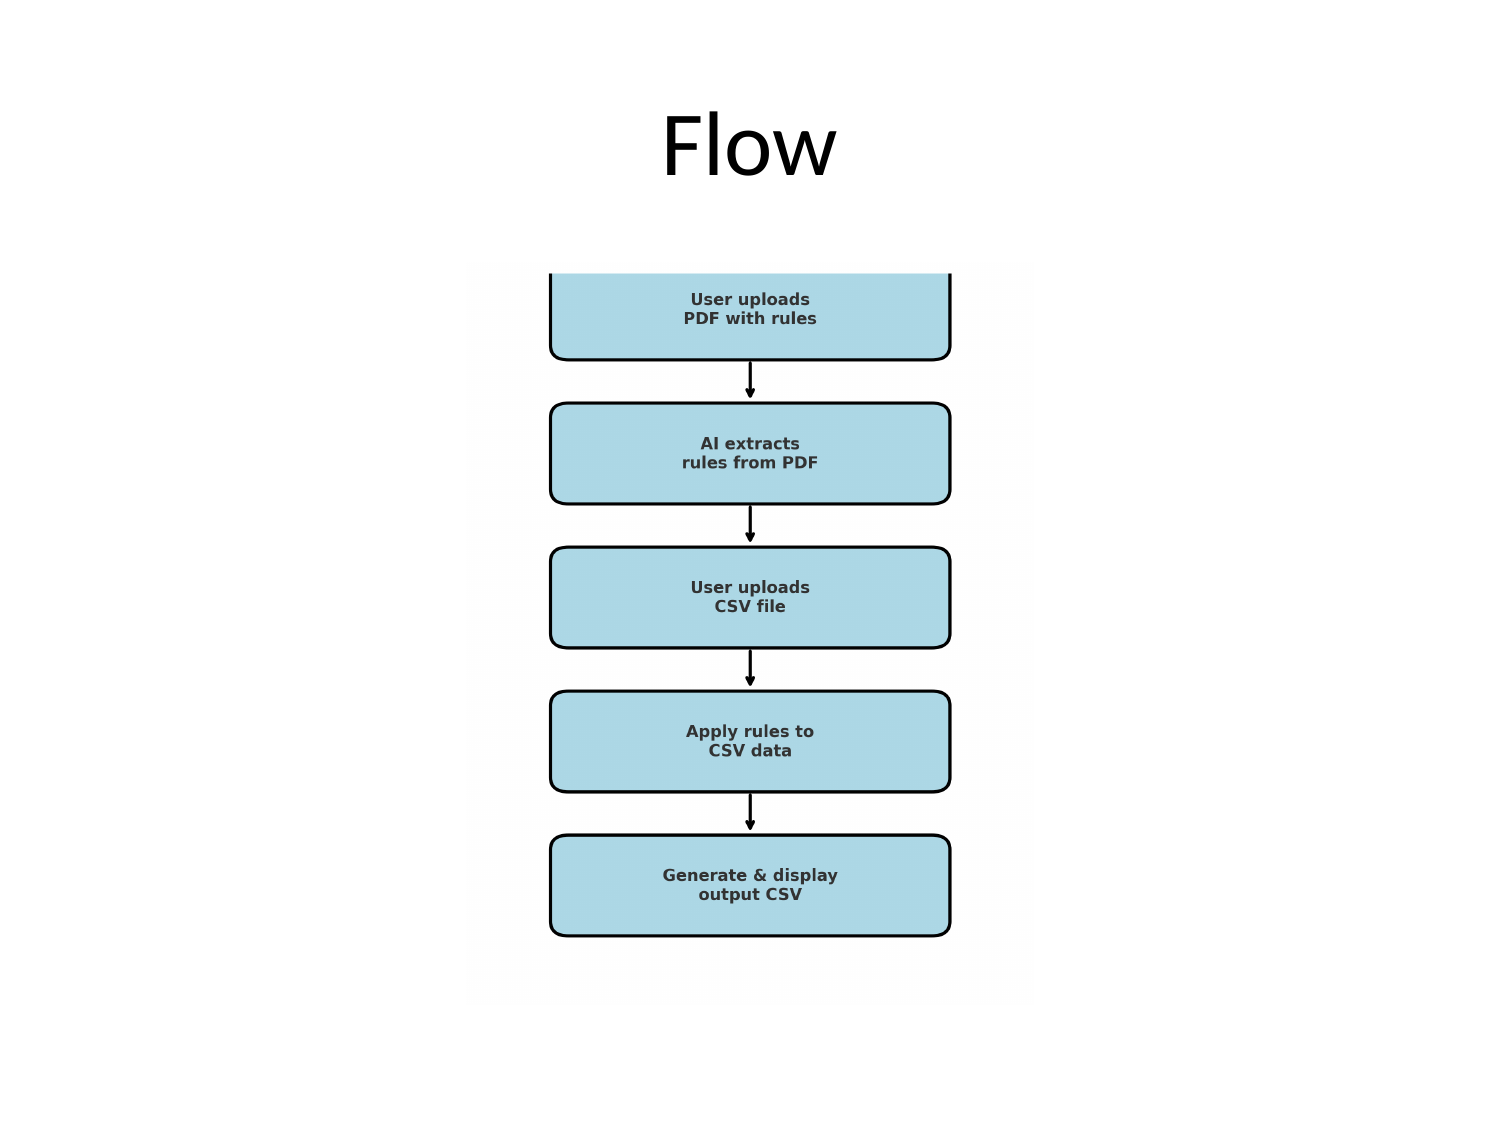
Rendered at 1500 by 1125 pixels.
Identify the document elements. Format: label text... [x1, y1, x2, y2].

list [466, 262, 1034, 1006]
title Flow [75, 45, 1425, 233]
